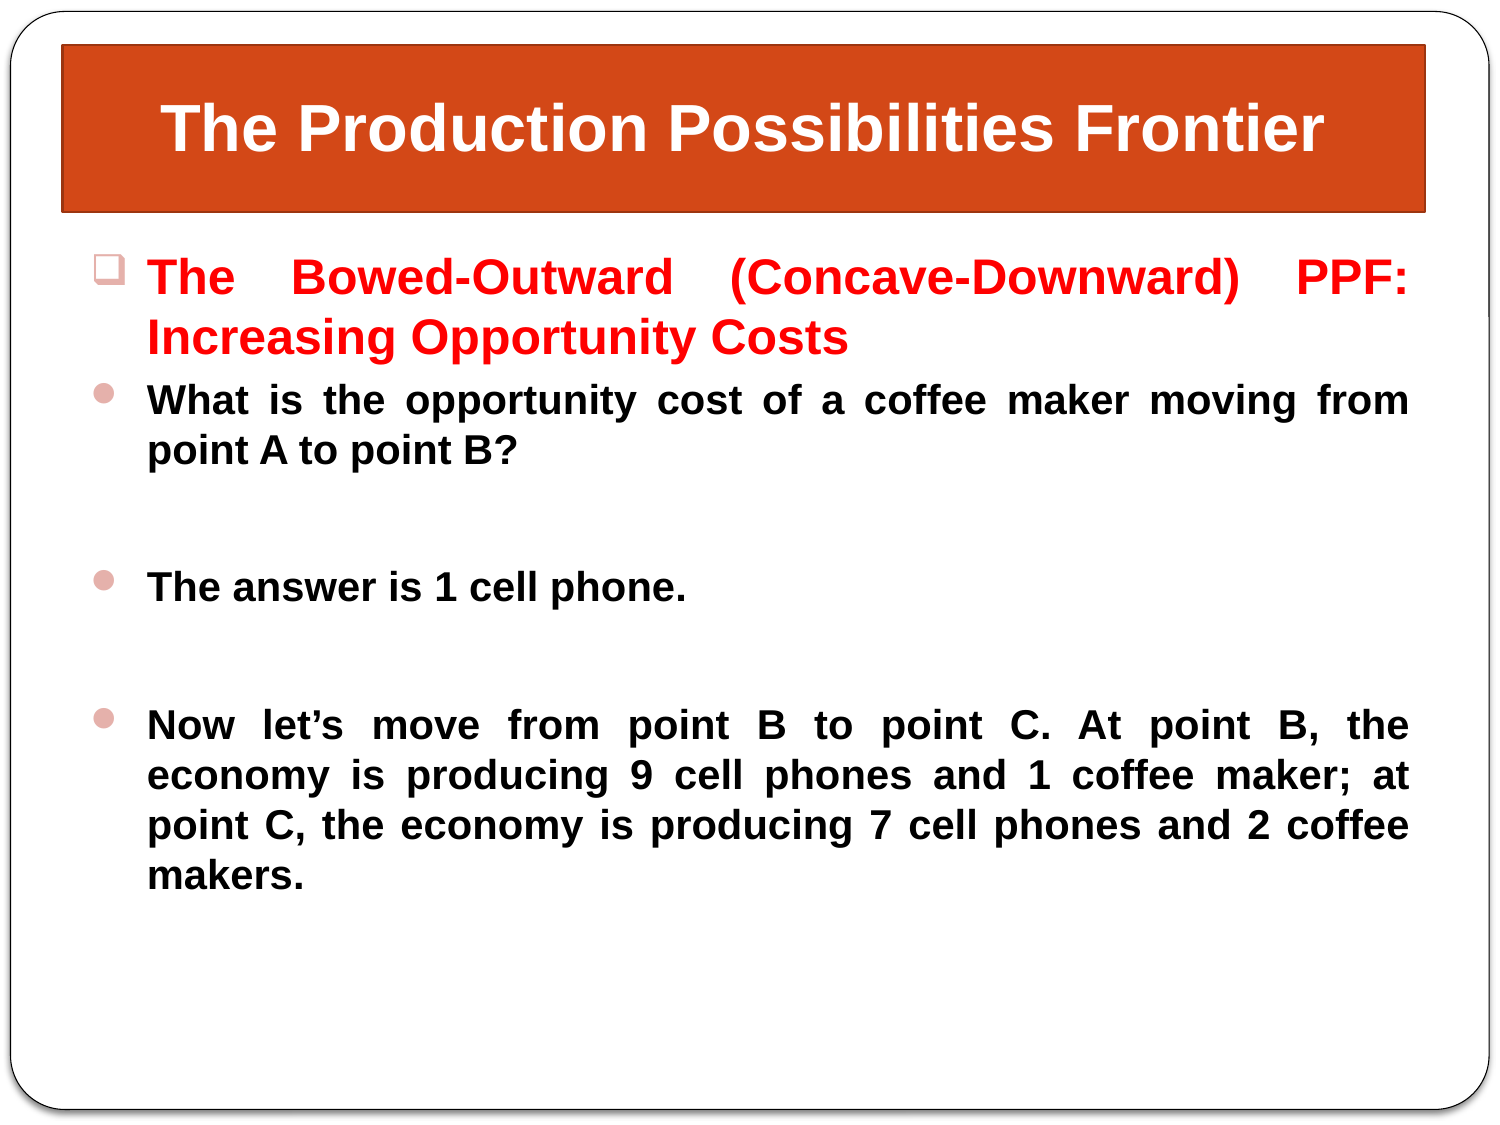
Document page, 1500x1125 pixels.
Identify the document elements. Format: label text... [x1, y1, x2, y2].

title The Production Possibilities Frontier [61, 44, 1426, 213]
list The Bowed-Outward (Concave-Downward) PPF: Increasing Opportunity Costs What is the opportunity cost of a coffee maker moving from point A to point B? The answer is 1 cell phone. Now let’s move from point B to point C. At point B, the economy is producing 9 cell phones and 1 coffee maker; at point C, the economy is producing 7 cell phones and 2 coffee makers. [75, 237, 1425, 1038]
